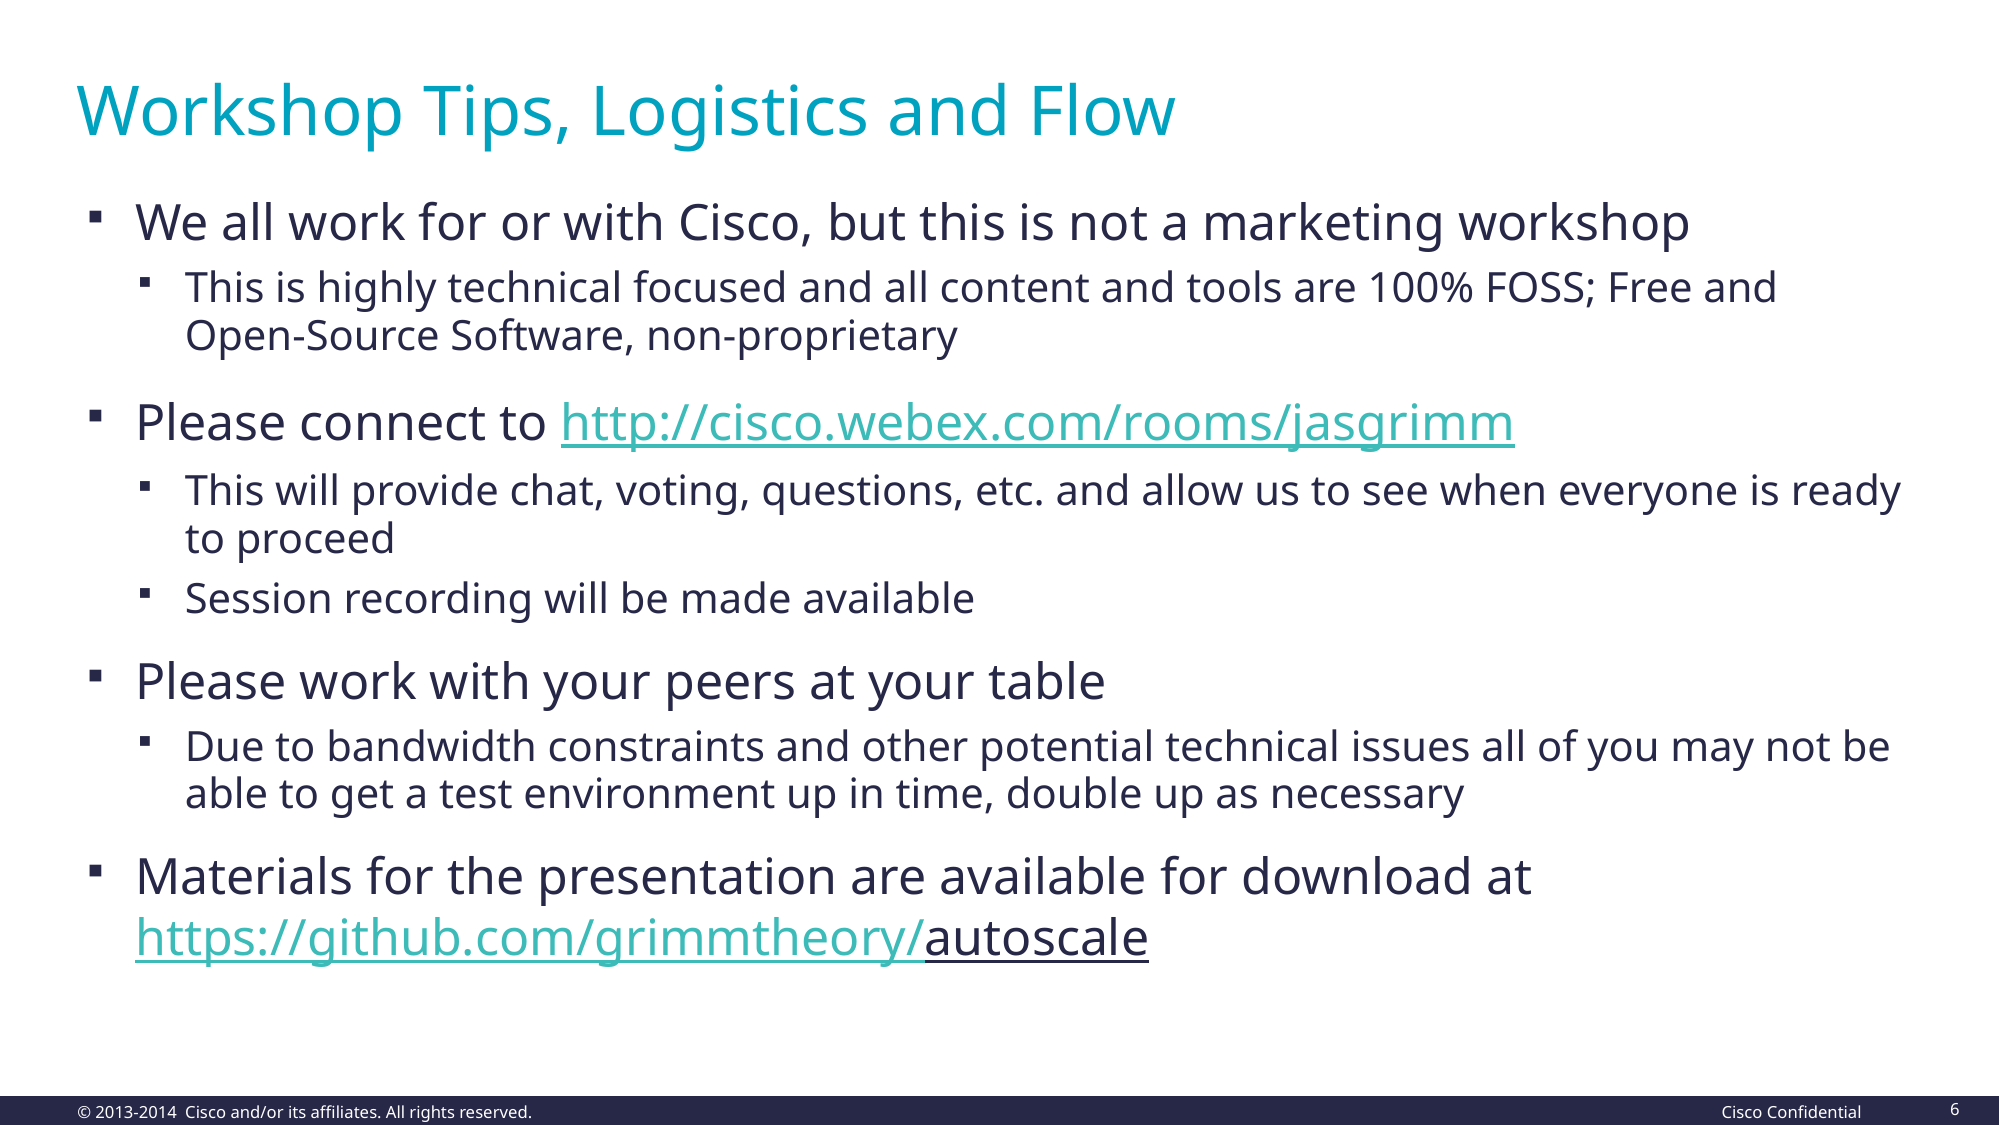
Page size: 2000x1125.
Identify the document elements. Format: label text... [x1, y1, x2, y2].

list We all work for or with Cisco, but this is not a marketing workshop This is highly technical focused and all content and tools are 100% FOSS; Free and Open-Source Software, non-proprietary Please connect to http://cisco.webex.com/rooms/jasgrimm This will provide chat, voting, questions, etc. and allow us to see when everyone is ready to proceed Session recording will be made available Please work with your peers at your table Due to bandwidth constraints and other potential technical issues all of you may not be able to get a test environment up in time, double up as necessary Materials for the presentation are available for download at https://github.com/grimmtheory/autoscale [53, 185, 1931, 988]
title Workshop Tips, Logistics and Flow [56, 66, 1444, 226]
